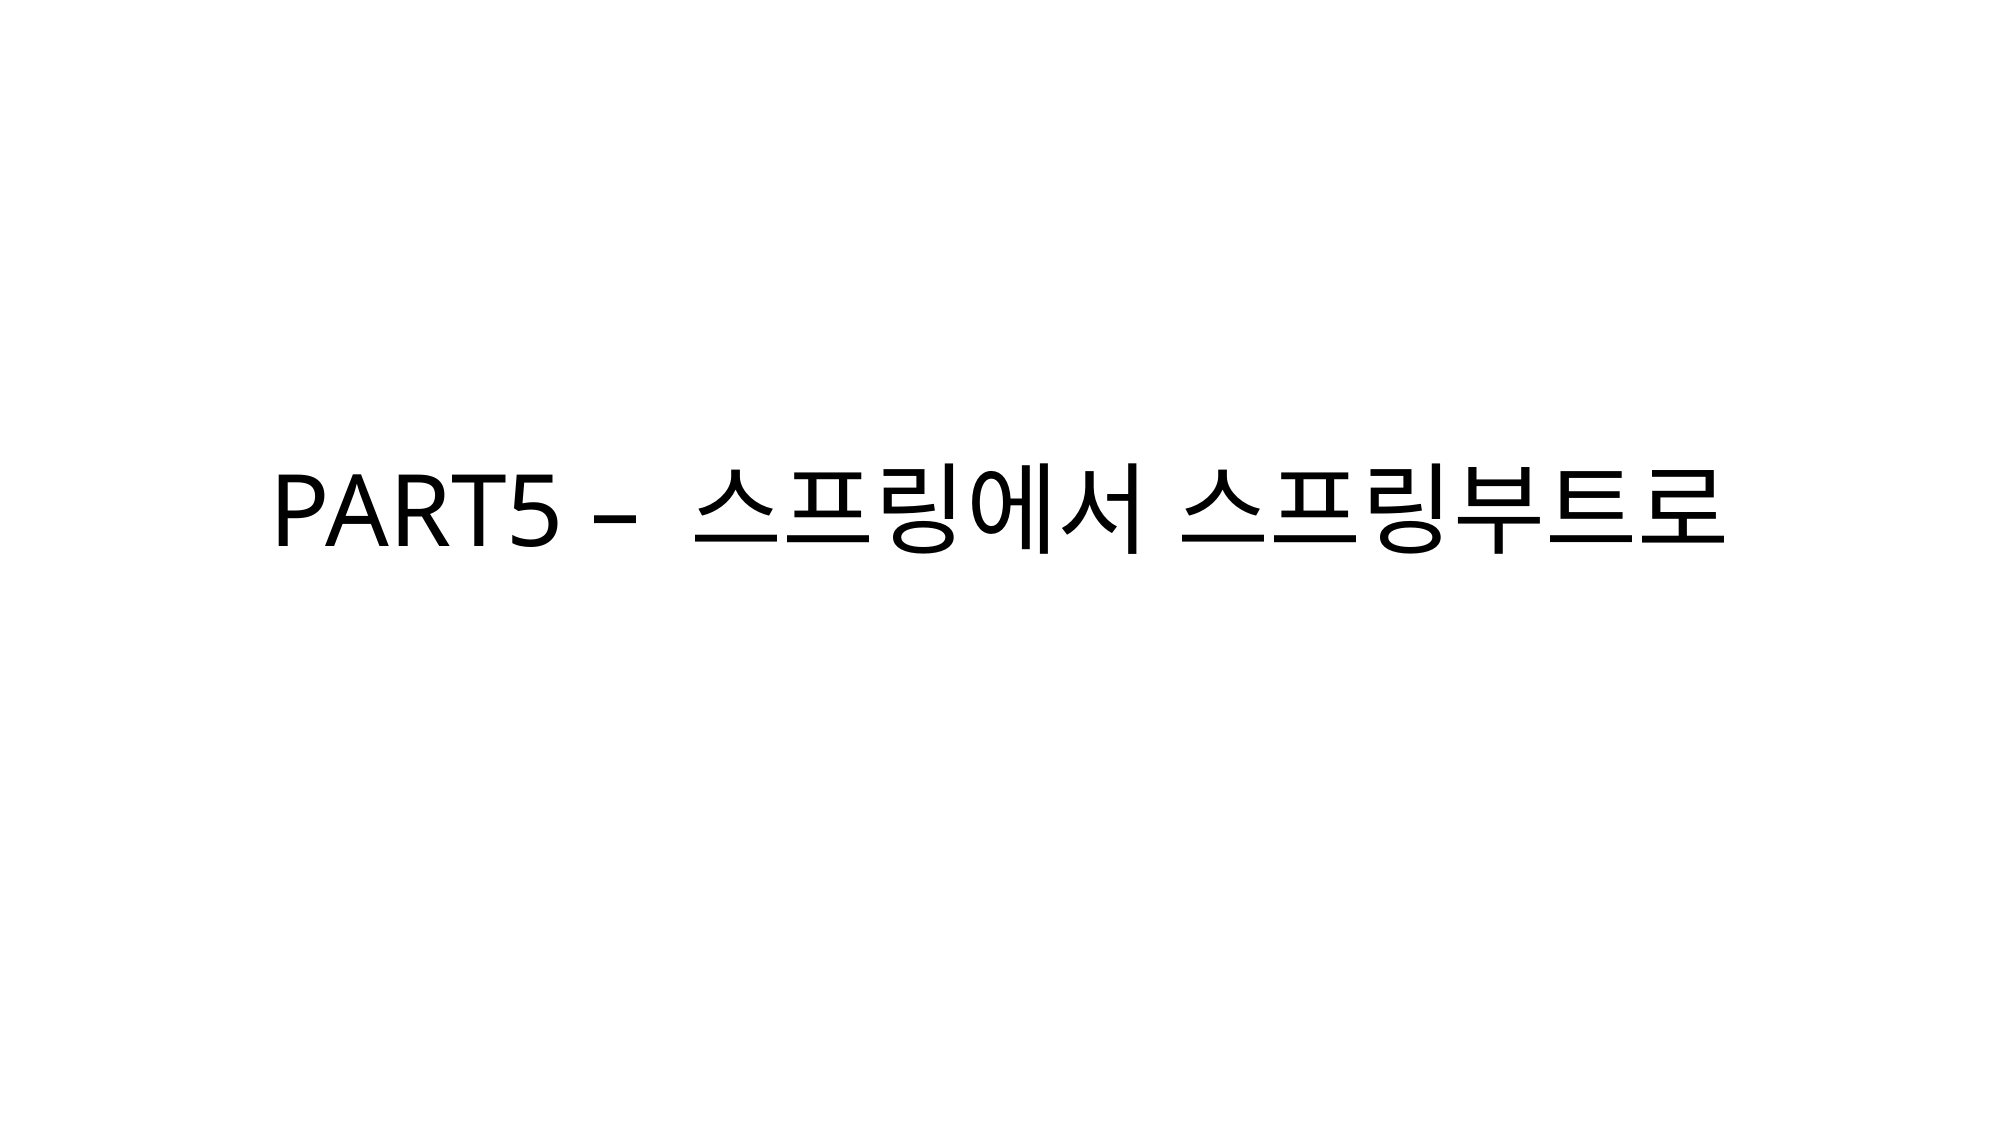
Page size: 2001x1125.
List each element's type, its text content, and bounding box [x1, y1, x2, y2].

title PART5 – 스프링에서 스프링부트로 [249, 184, 1750, 576]
